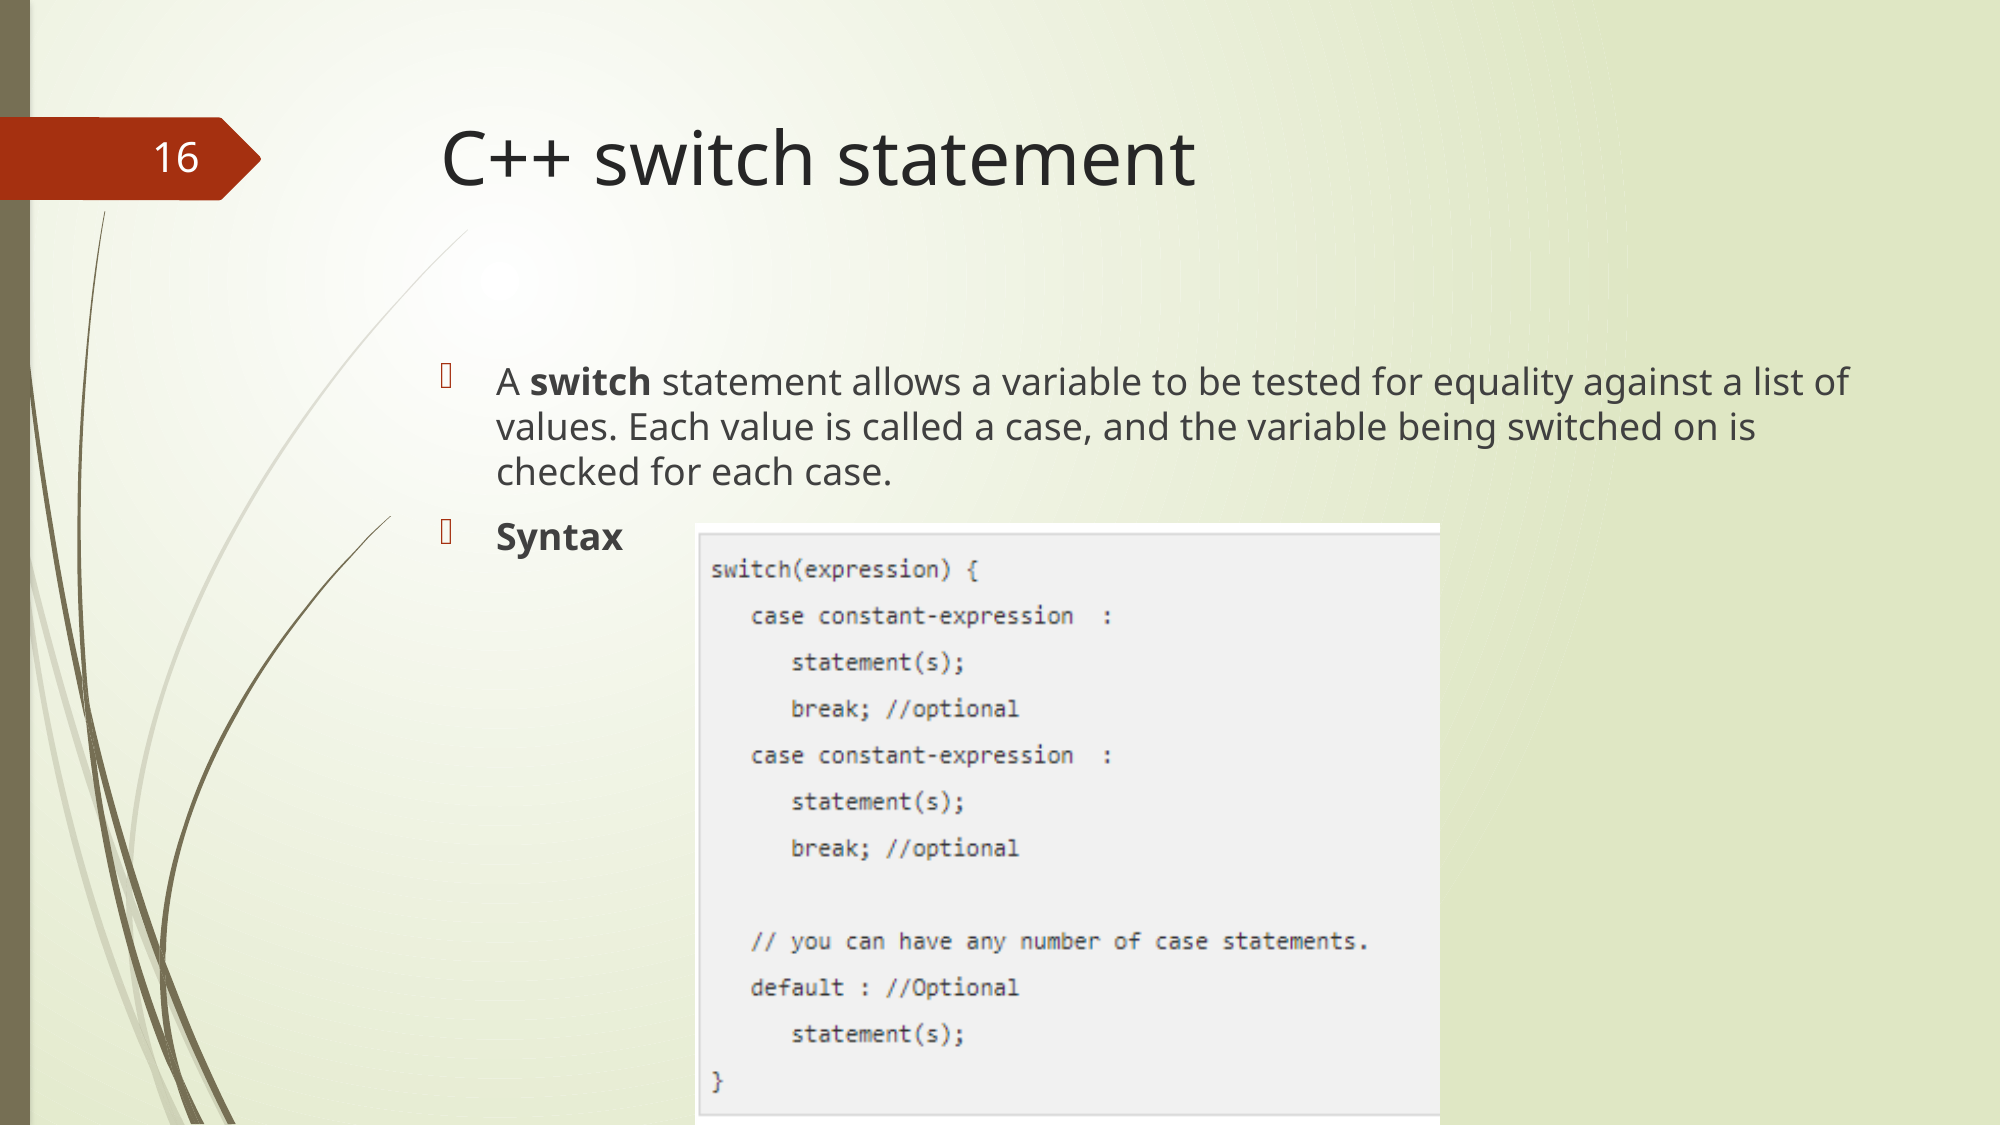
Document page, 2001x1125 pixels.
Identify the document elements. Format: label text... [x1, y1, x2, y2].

slide_number 16 [87, 129, 216, 190]
picture [694, 523, 1440, 1125]
title C++ switch statement [425, 102, 1888, 313]
list A switch statement allows a variable to be tested for equality against a list of values. Each value is called a case, and the variable being switched on is checked for each case. Syntax [424, 350, 1888, 1107]
